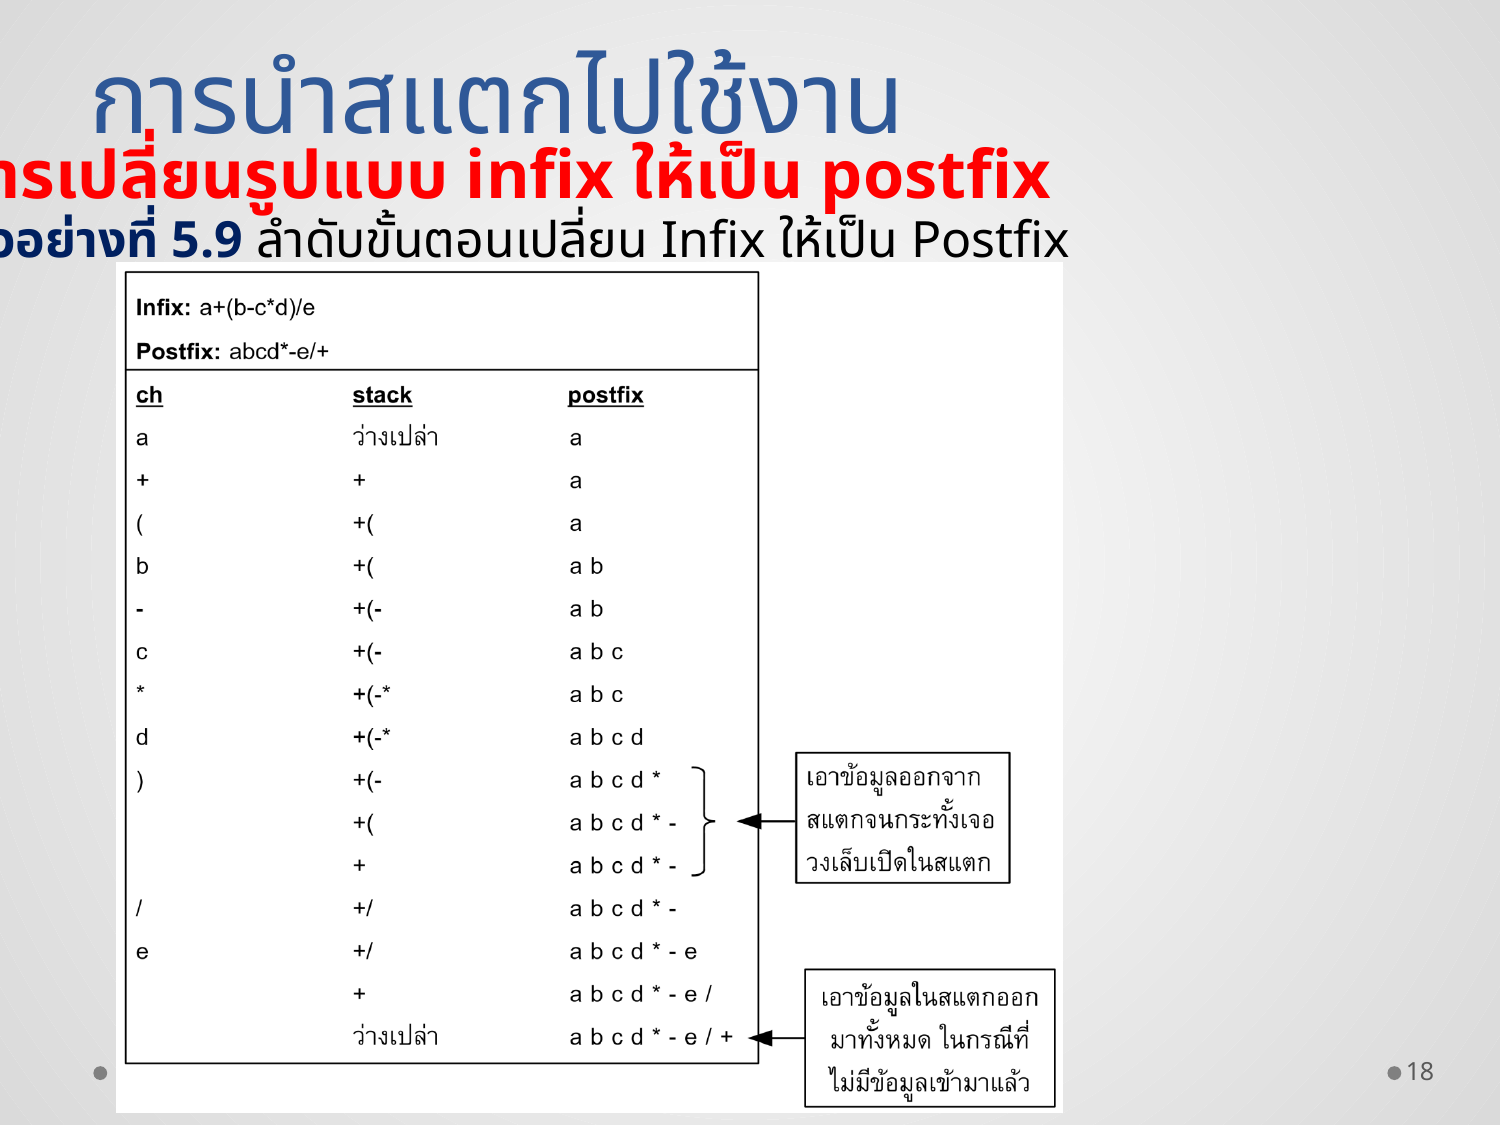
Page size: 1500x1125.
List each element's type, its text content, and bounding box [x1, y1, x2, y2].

slide_number 18 [1401, 1042, 1494, 1103]
picture [116, 262, 1063, 1113]
text_box การเปลี่ยนรูปแบบ infix ให้เป็น postfix [0, 124, 1067, 220]
text_box การนำสแตกไปใช้งาน [74, 24, 1425, 175]
text_box ตัวอย่างที่ 5.9 ลำดับขั้นตอนเปลี่ยน Infix ให้เป็น Postfix [0, 199, 1085, 275]
